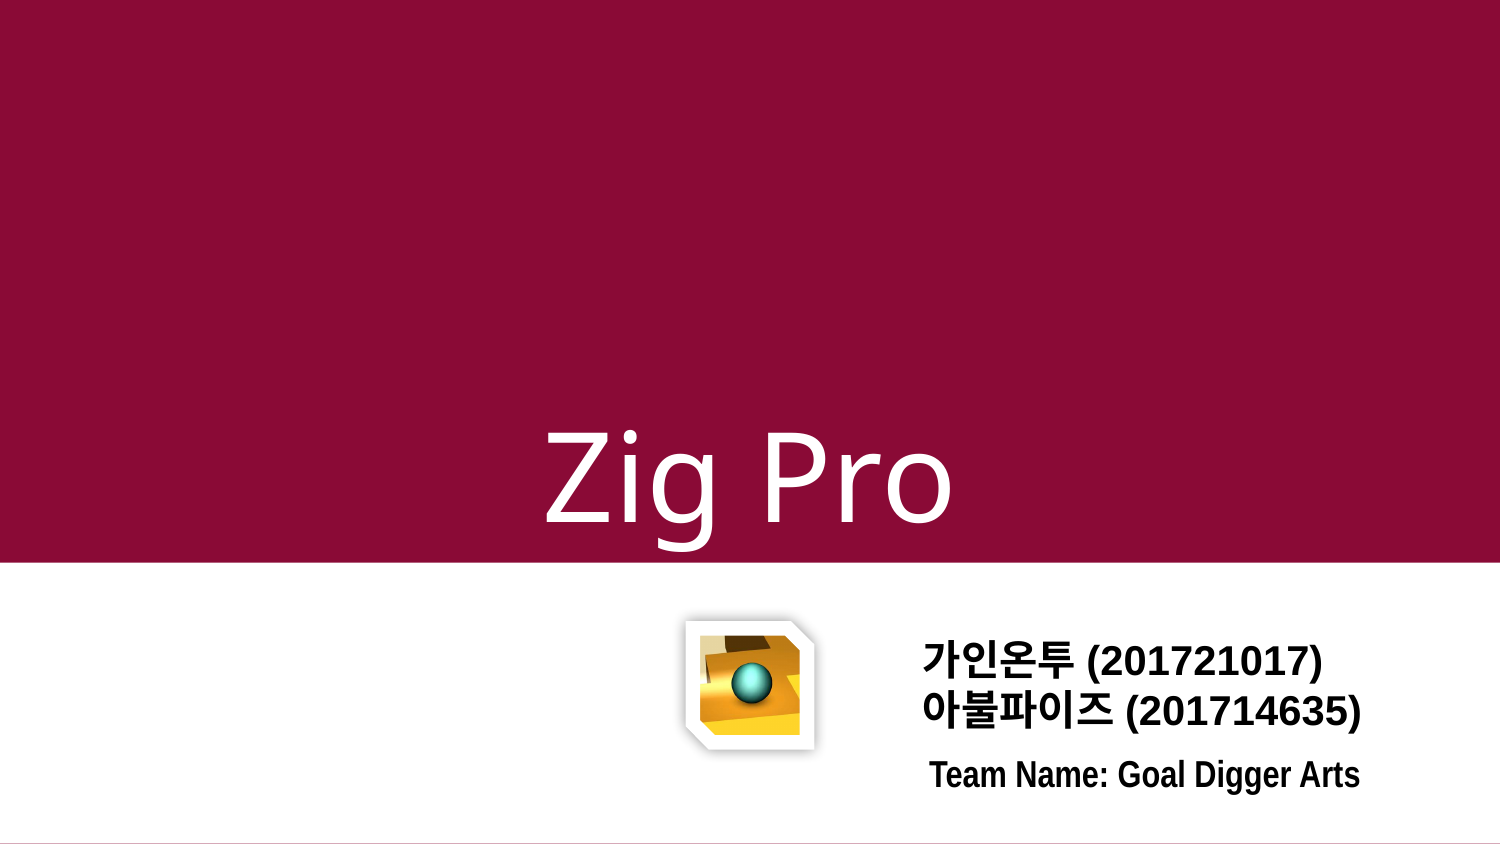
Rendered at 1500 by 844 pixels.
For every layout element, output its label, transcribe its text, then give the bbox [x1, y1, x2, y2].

text_box Team Name: Goal Digger Arts [914, 742, 1376, 803]
text_box 가인온투(201721017) 아불파이즈(201714635) [907, 626, 1500, 741]
picture [692, 628, 808, 743]
title Zig Pro [183, 0, 1317, 563]
